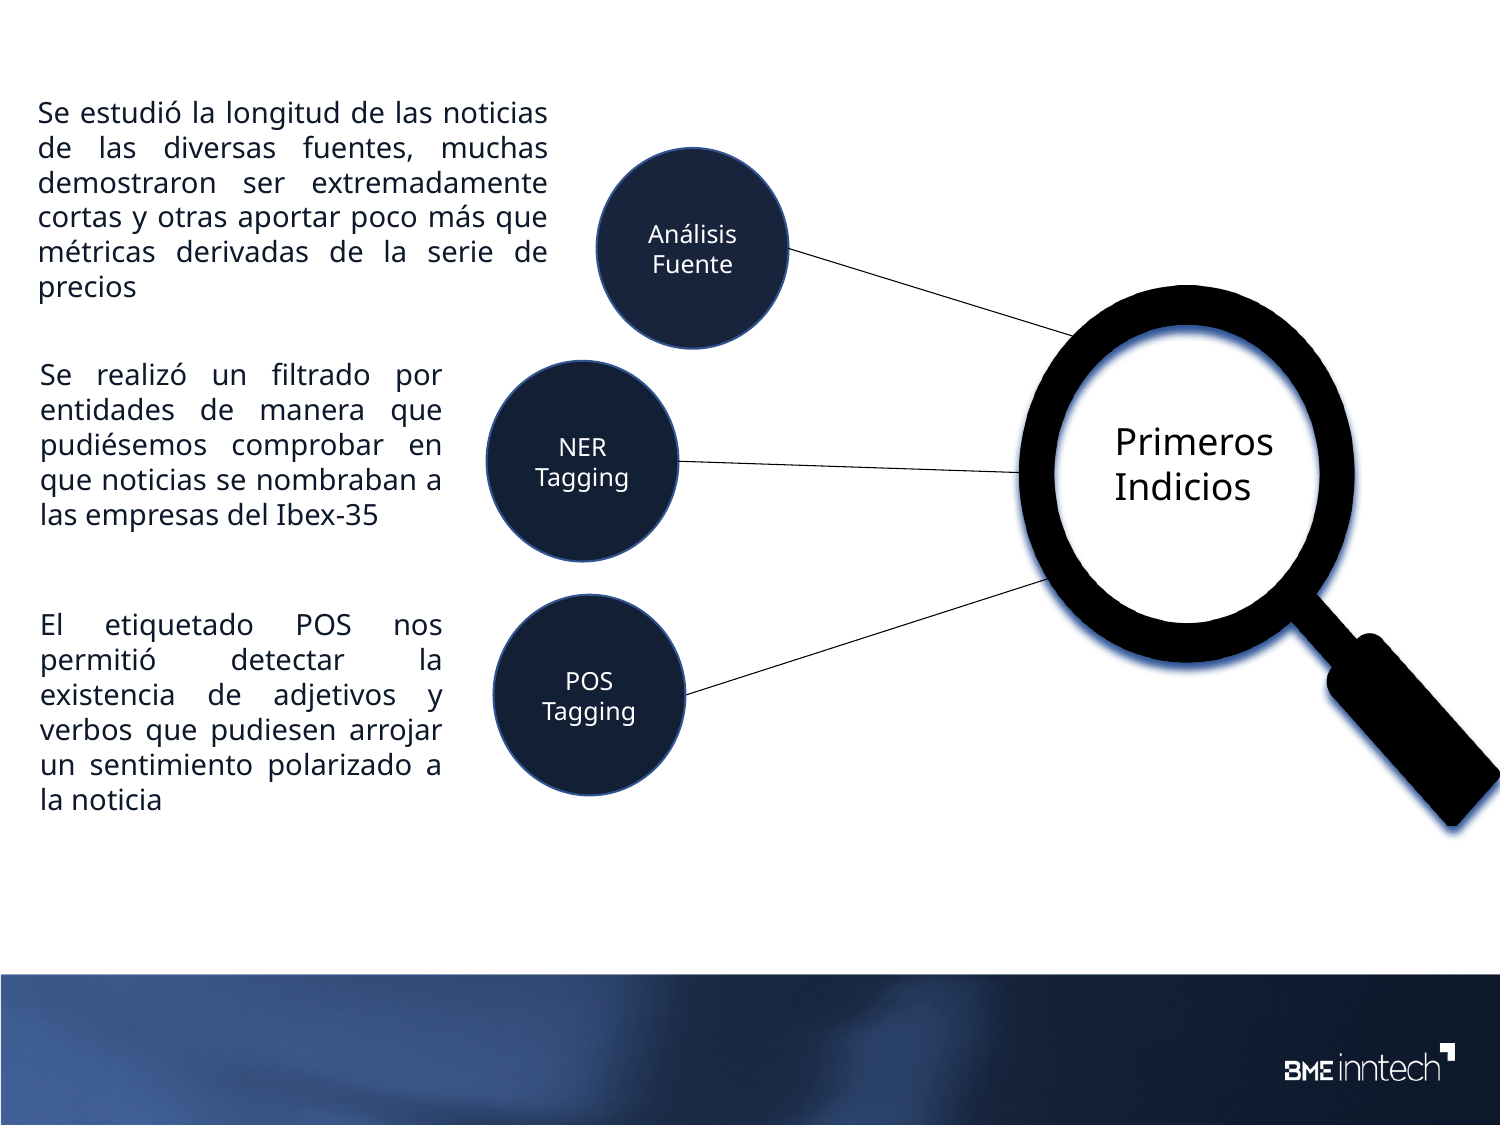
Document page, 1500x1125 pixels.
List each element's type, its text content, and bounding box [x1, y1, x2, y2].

text_box Se realizó un filtrado por entidades de manera que pudiésemos comprobar en que noticias se nombraban a las empresas del Ibex-35 [25, 348, 458, 539]
picture [2, 975, 1500, 1125]
text_box Se estudió la longitud de las noticias de las diversas fuentes, muchas demostraron ser extremadamente cortas y otras aportar poco más que métricas derivadas de la serie de precios [22, 86, 564, 312]
text_box El etiquetado POS nos permitió detectar la existencia de adjetivos y verbos que pudiesen arrojar un sentimiento polarizado a la noticia [25, 599, 458, 824]
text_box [486, 147, 1500, 826]
